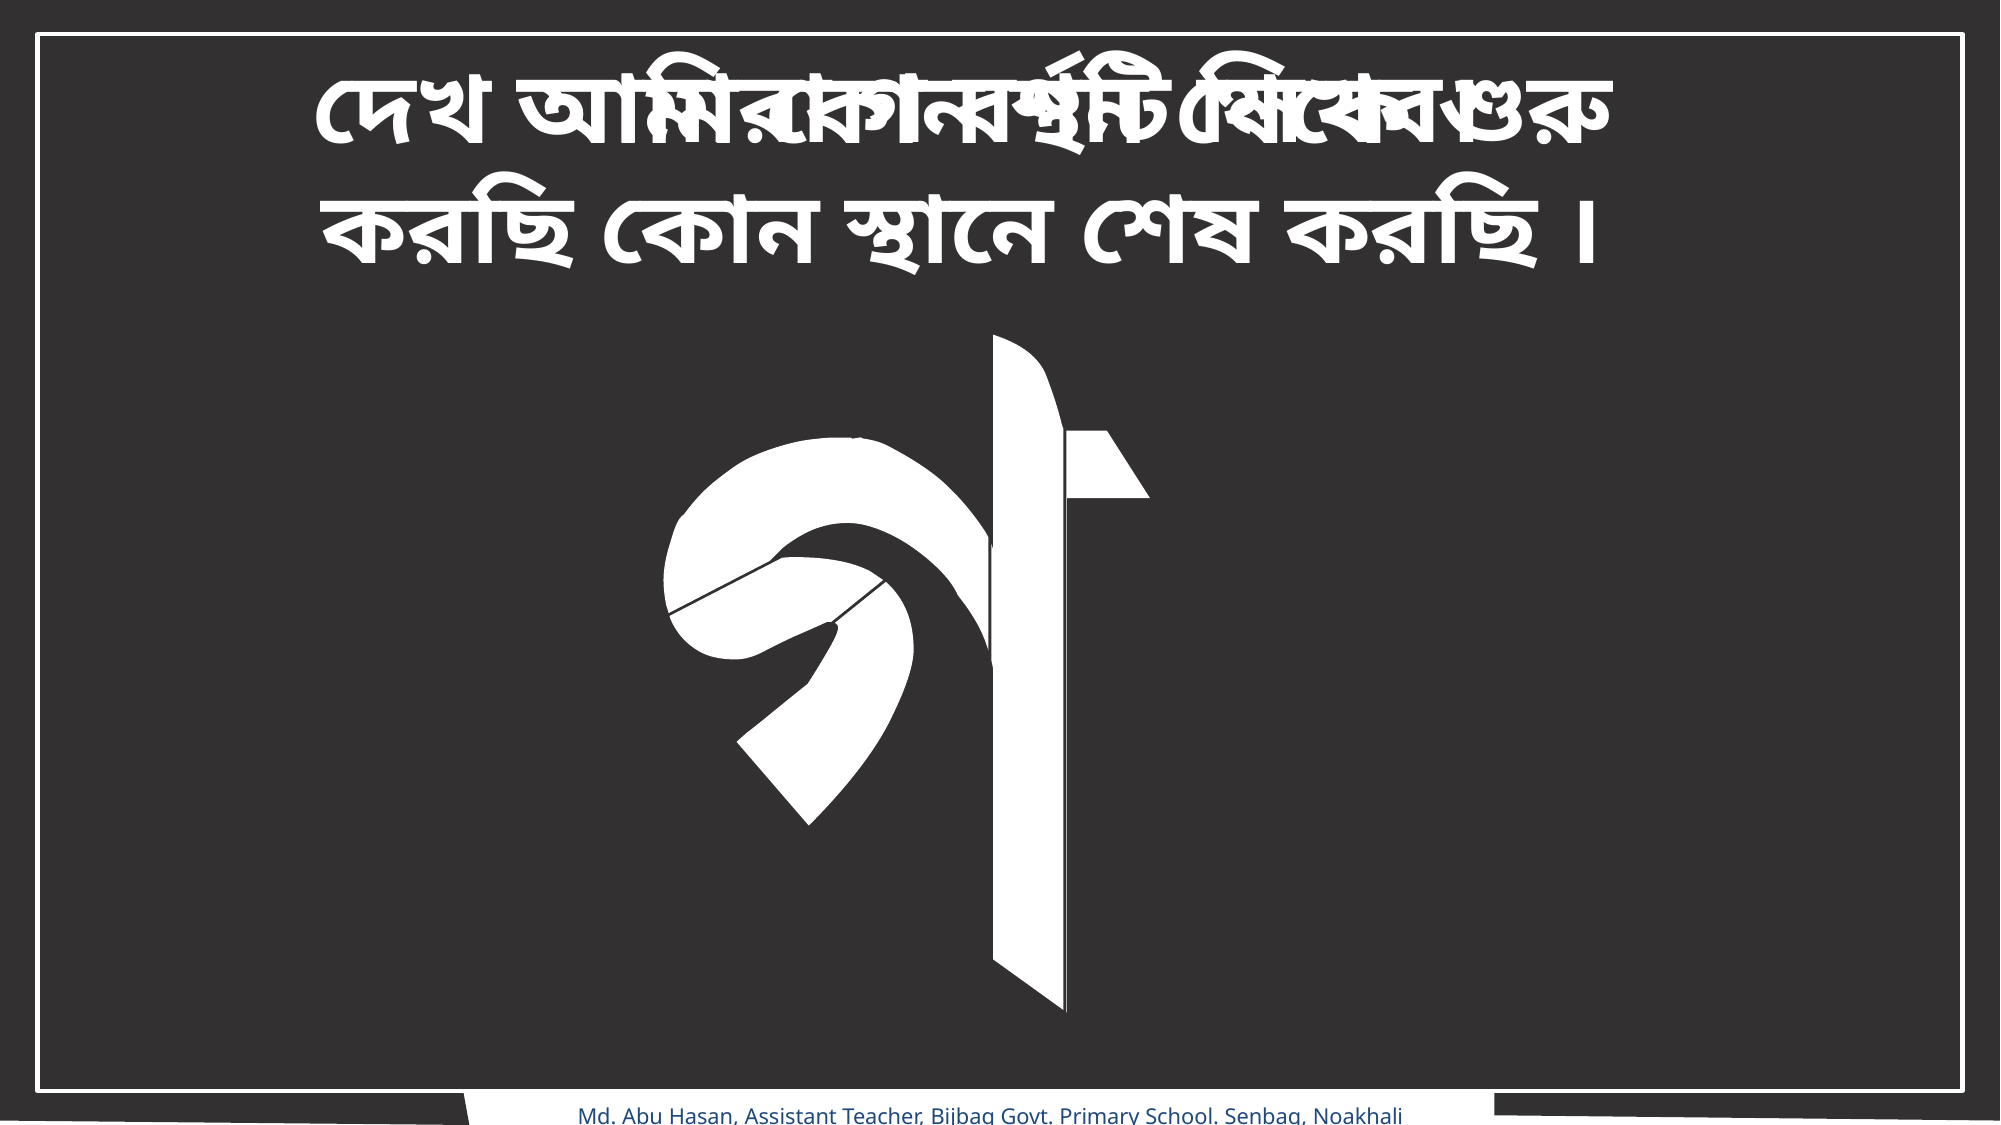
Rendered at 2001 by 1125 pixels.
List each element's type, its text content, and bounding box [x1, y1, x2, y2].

text_box [0, 0, 2000, 1125]
text_box [1064, 428, 1152, 1015]
text_box দেখ আমি কোন স্থন থেকে শুরু করছি কোন স্থানে শেষ করছি । [225, 36, 1700, 291]
text_box [667, 555, 886, 662]
text_box [661, 435, 991, 653]
text_box আমারা গ বর্ণটি লিখব। [262, 35, 1738, 171]
text_box [734, 579, 916, 828]
text_box [35, 32, 1965, 1093]
text_box [989, 332, 1066, 1012]
